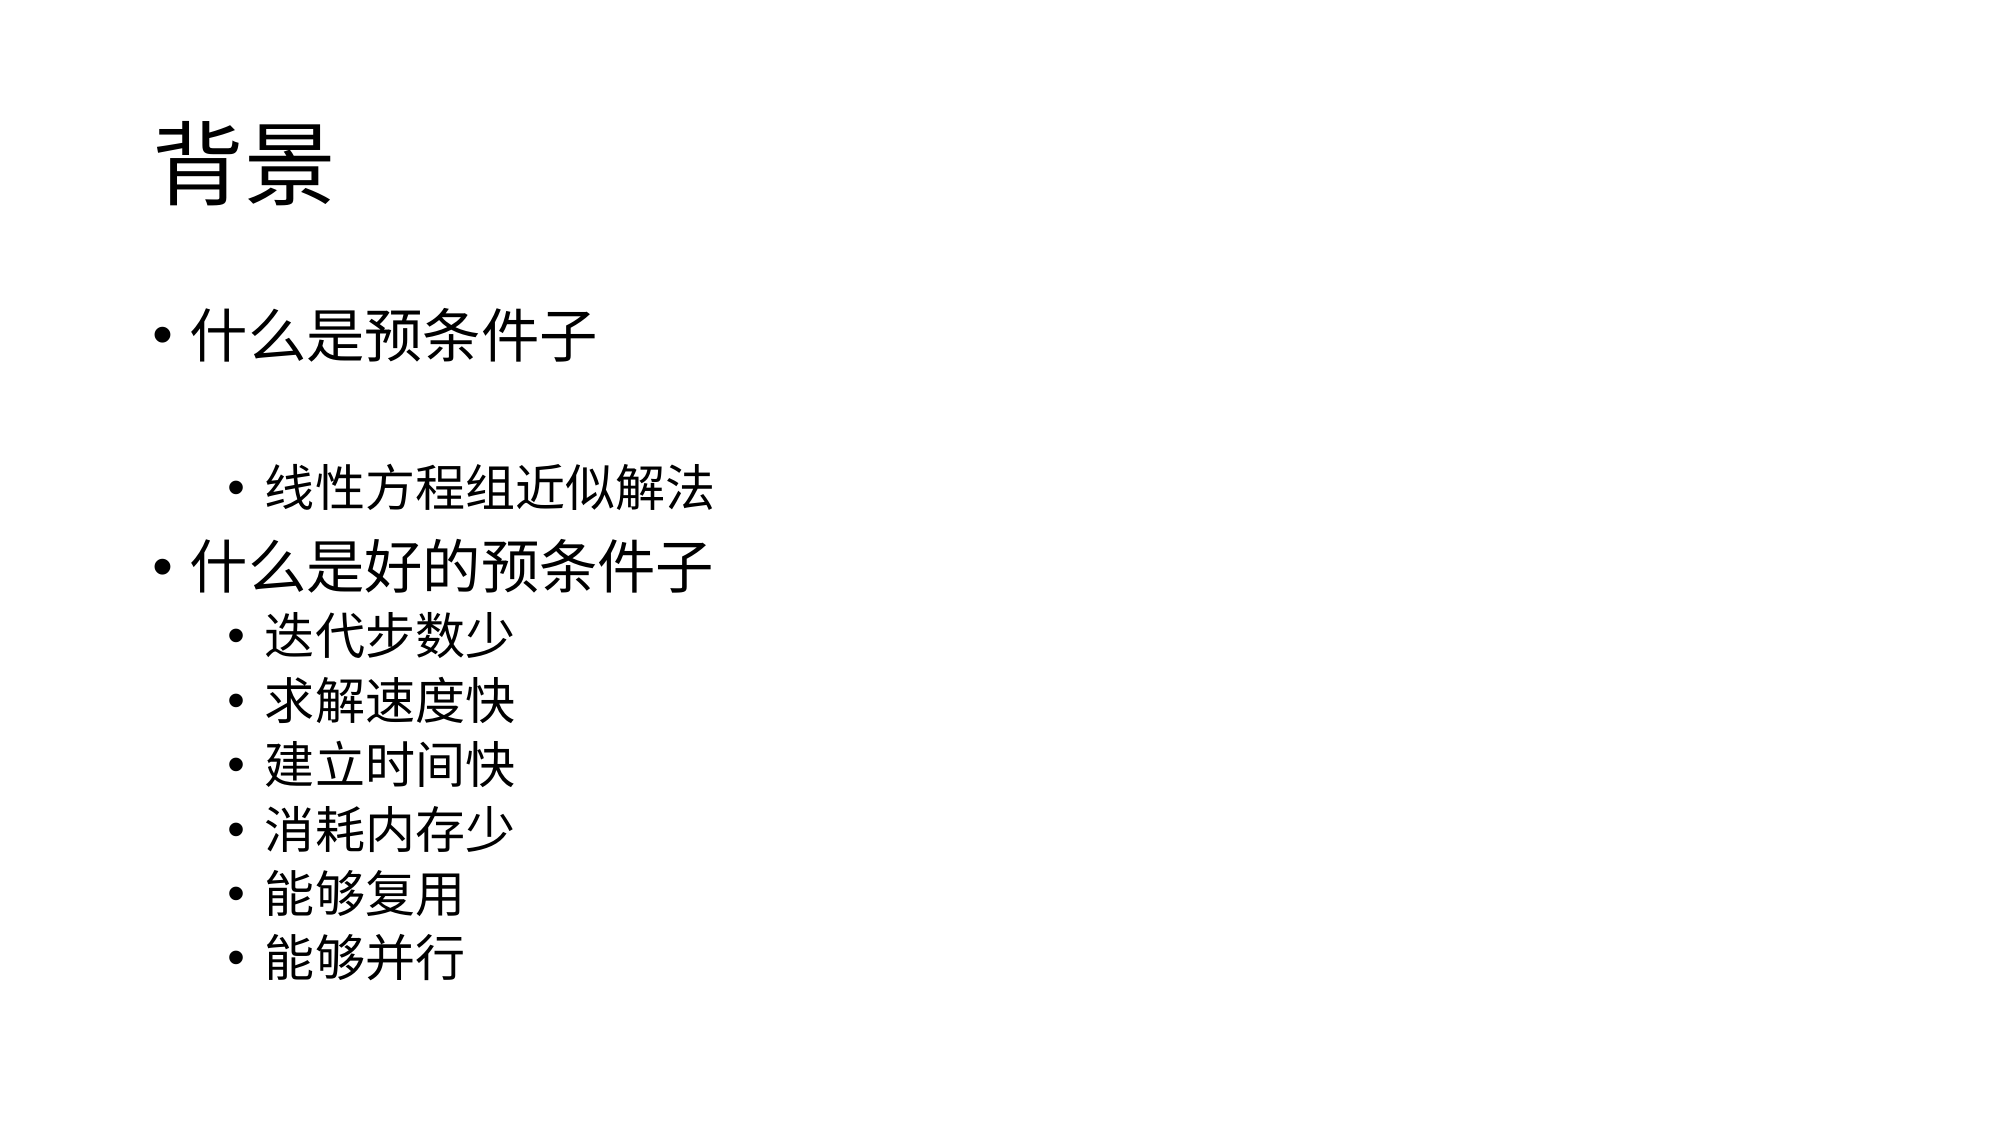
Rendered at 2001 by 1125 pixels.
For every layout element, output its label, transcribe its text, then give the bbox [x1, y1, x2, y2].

title 背景 [137, 59, 1863, 278]
